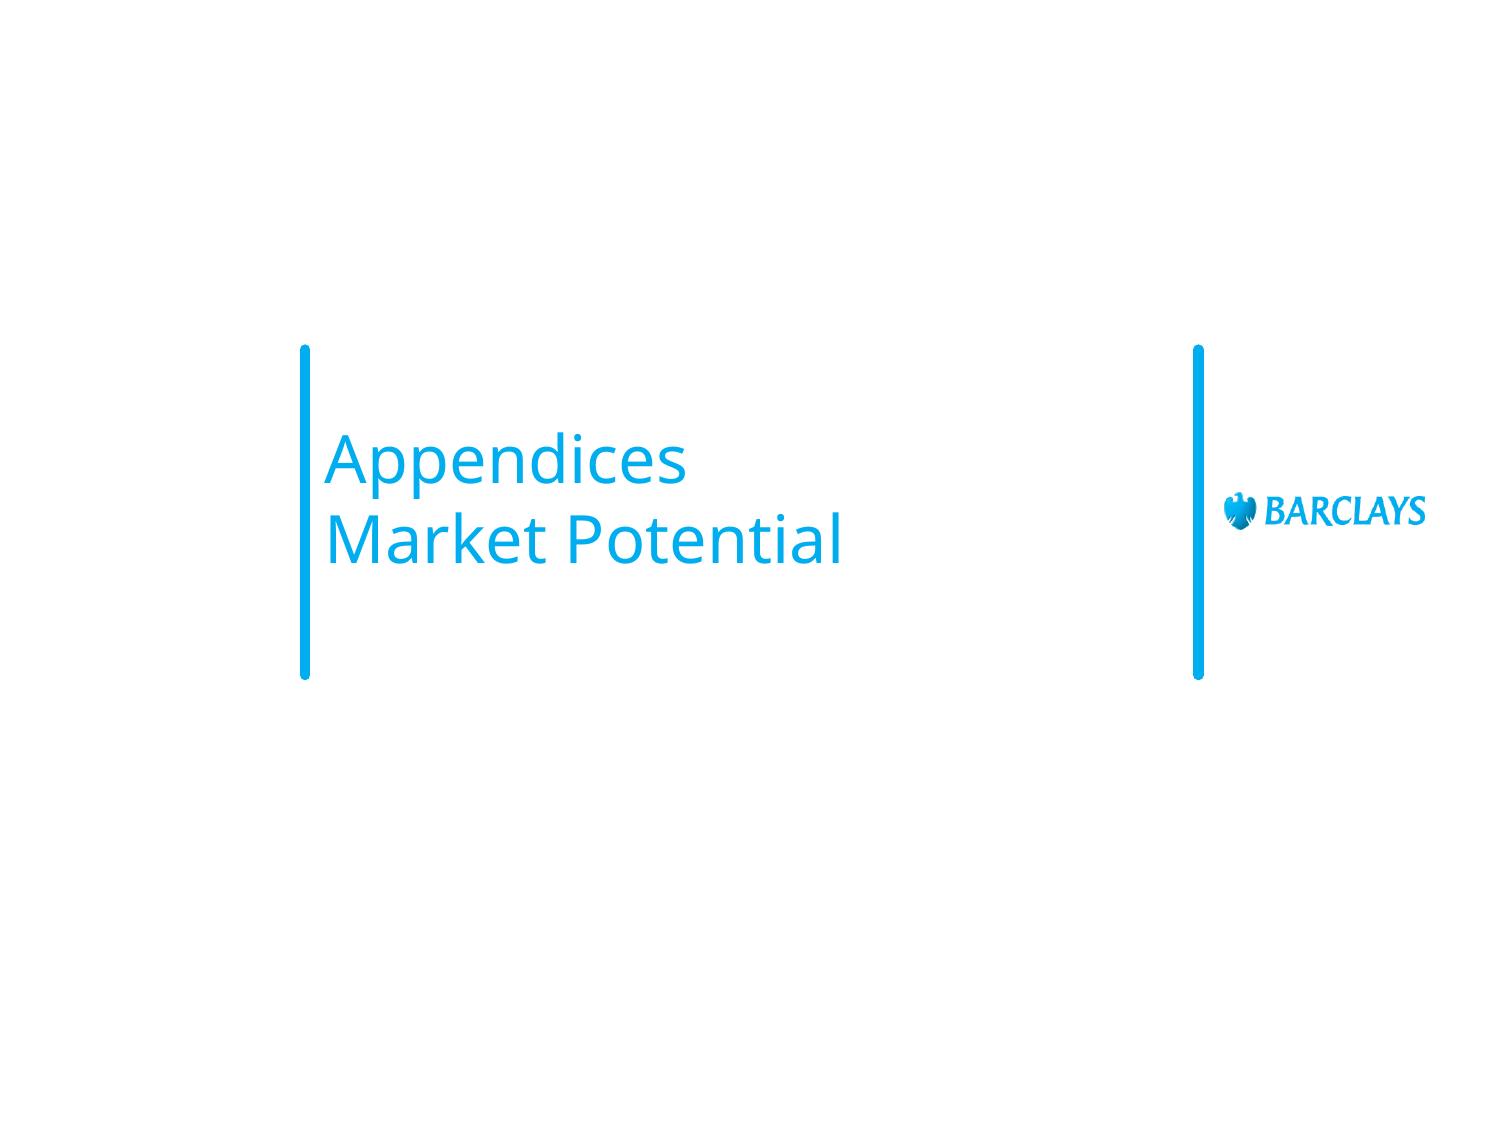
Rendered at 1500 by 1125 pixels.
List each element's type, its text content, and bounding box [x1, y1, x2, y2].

picture [1241, 492, 1425, 530]
picture [1416, 500, 1425, 511]
title Appendices Market Potential [324, 415, 1176, 578]
picture [1224, 510, 1237, 530]
picture [1224, 492, 1238, 502]
